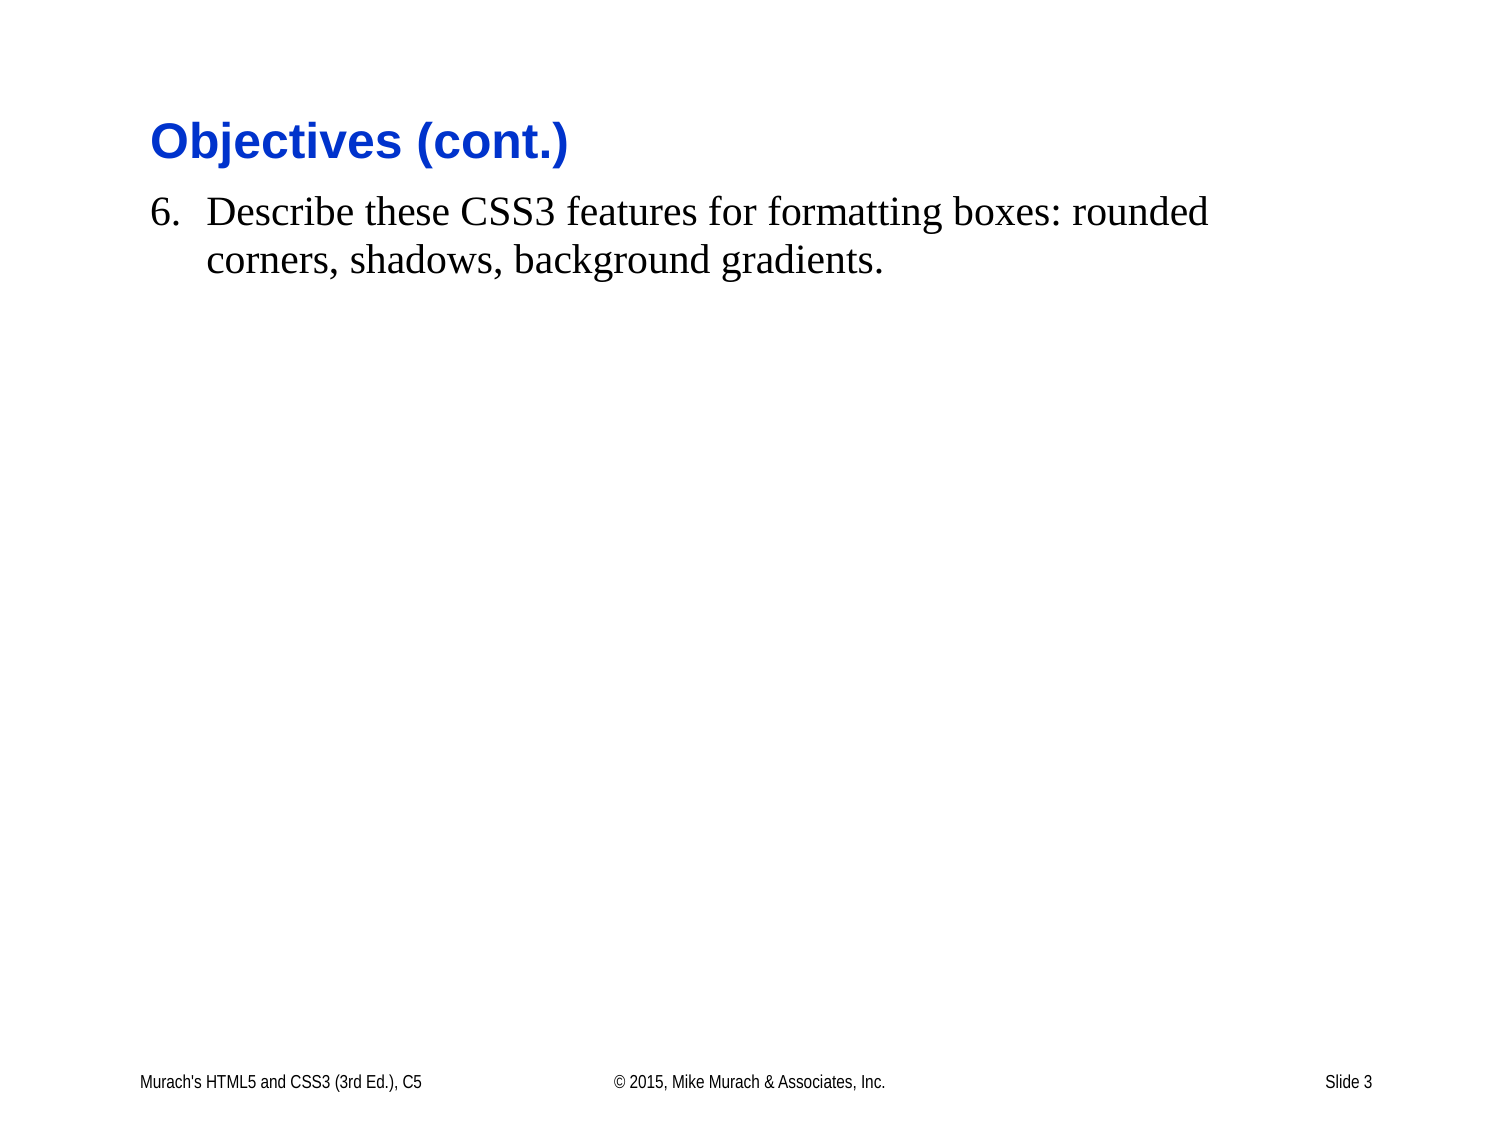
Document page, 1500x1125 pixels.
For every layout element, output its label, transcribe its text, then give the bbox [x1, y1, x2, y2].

slide_number Slide 3 [1074, 1025, 1388, 1100]
slide_number Murach's HTML5 and CSS3 (3rd Ed.), C5 [125, 1025, 450, 1100]
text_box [149, 112, 1348, 183]
footer © 2015, Mike Murach & Associates, Inc. [474, 1025, 1025, 1100]
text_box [149, 187, 1348, 296]
